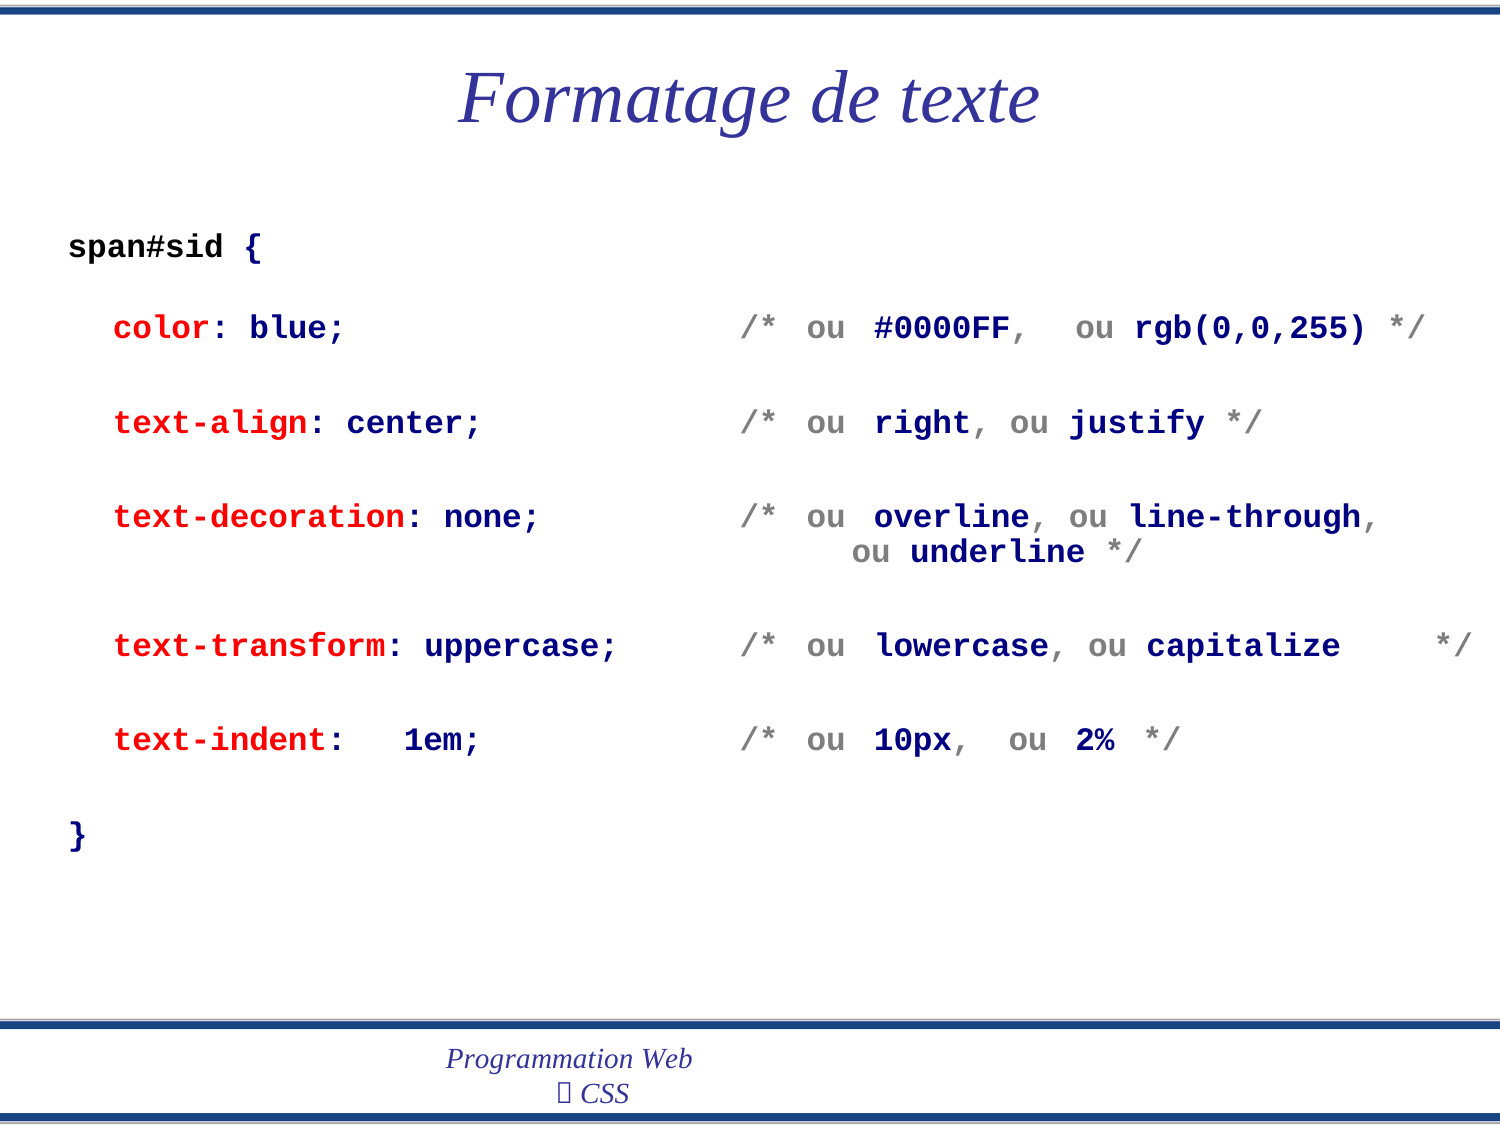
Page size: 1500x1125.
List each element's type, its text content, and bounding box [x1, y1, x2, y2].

text_box Formatage [456, 58, 806, 139]
text_box /* [737, 405, 793, 448]
text_box } [65, 817, 99, 860]
text_box ou [804, 628, 860, 671]
text_box text-indent: [110, 723, 390, 766]
text_box text-decoration: none; [110, 500, 613, 542]
text_box span#sid { [65, 229, 300, 272]
text_box ou [1006, 723, 1061, 766]
text_box /* [737, 628, 793, 671]
text_box lowercase, ou capitalize [871, 628, 1420, 671]
text_box text-align: center; [110, 405, 547, 448]
text_box [0, 1113, 1500, 1125]
text_box Programmation Web  CSS [443, 1042, 695, 1115]
text_box right, ou justify */ [871, 405, 1330, 448]
text_box /* [737, 723, 793, 766]
text_box 1em; [401, 723, 502, 766]
text_box ou [804, 311, 860, 353]
text_box de texte [808, 58, 1055, 139]
text_box /* [737, 500, 793, 542]
text_box ou rgb(0,0,255) */ [1073, 311, 1487, 353]
text_box 10px, [871, 723, 994, 766]
text_box [0, 3, 1500, 15]
text_box ou [804, 723, 860, 766]
text_box #0000FF, [871, 311, 1061, 353]
text_box [0, 1017, 1500, 1030]
text_box */ [1140, 723, 1195, 766]
text_box overline, ou line-through, [871, 500, 1464, 542]
text_box /* [737, 311, 793, 353]
text_box 2% [1073, 723, 1129, 766]
text_box color: blue; [110, 311, 390, 353]
text_box ou [804, 500, 860, 542]
text_box ou [804, 405, 860, 448]
text_box ou underline */ [849, 534, 1195, 577]
text_box text-transform: uppercase; [110, 628, 703, 671]
text_box */ [1431, 628, 1487, 671]
